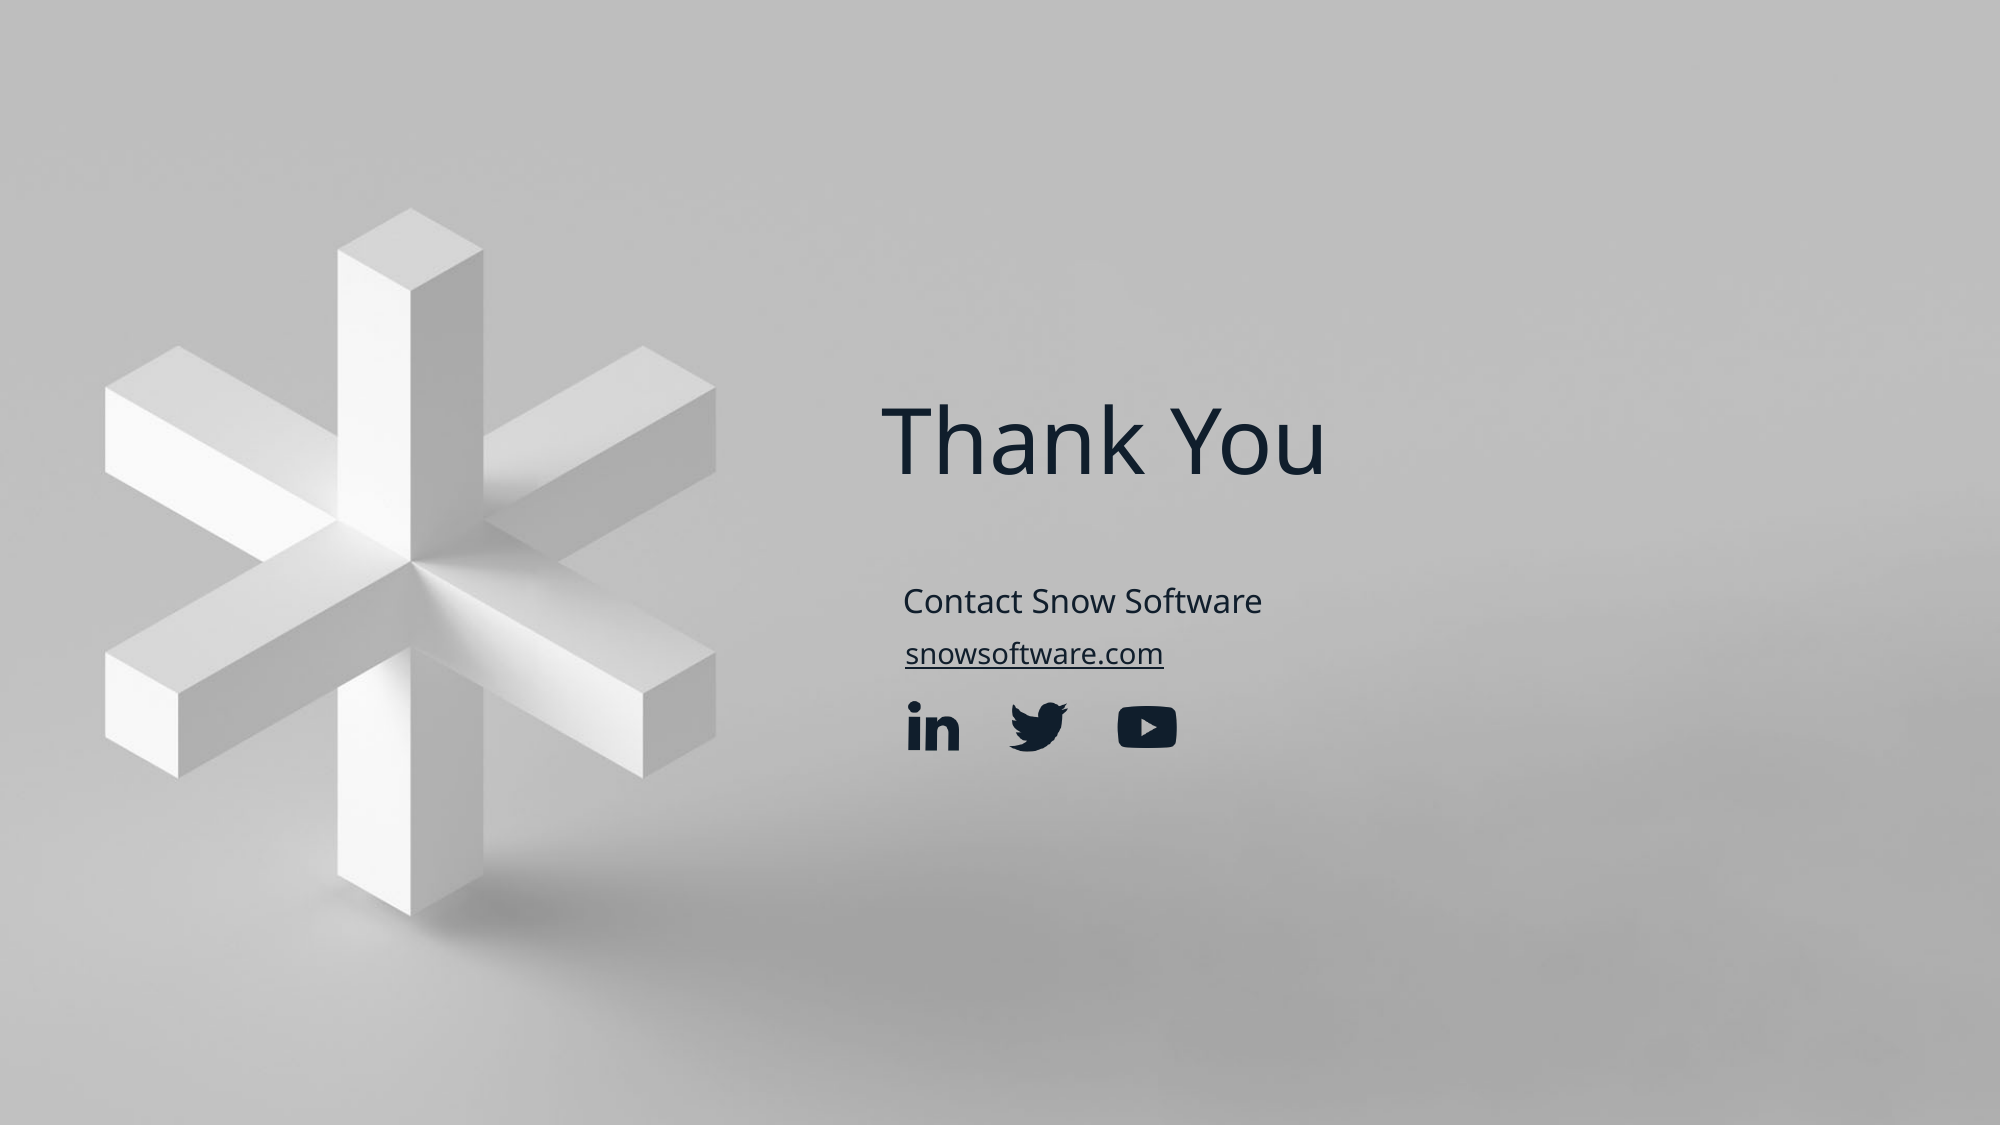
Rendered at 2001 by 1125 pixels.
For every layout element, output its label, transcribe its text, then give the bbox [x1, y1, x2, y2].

text_box Contact Snow Software [888, 572, 1380, 611]
picture [0, 0, 2000, 1125]
text_box snowsoftware.com [890, 627, 1248, 683]
text_box Thank You [867, 375, 1599, 520]
